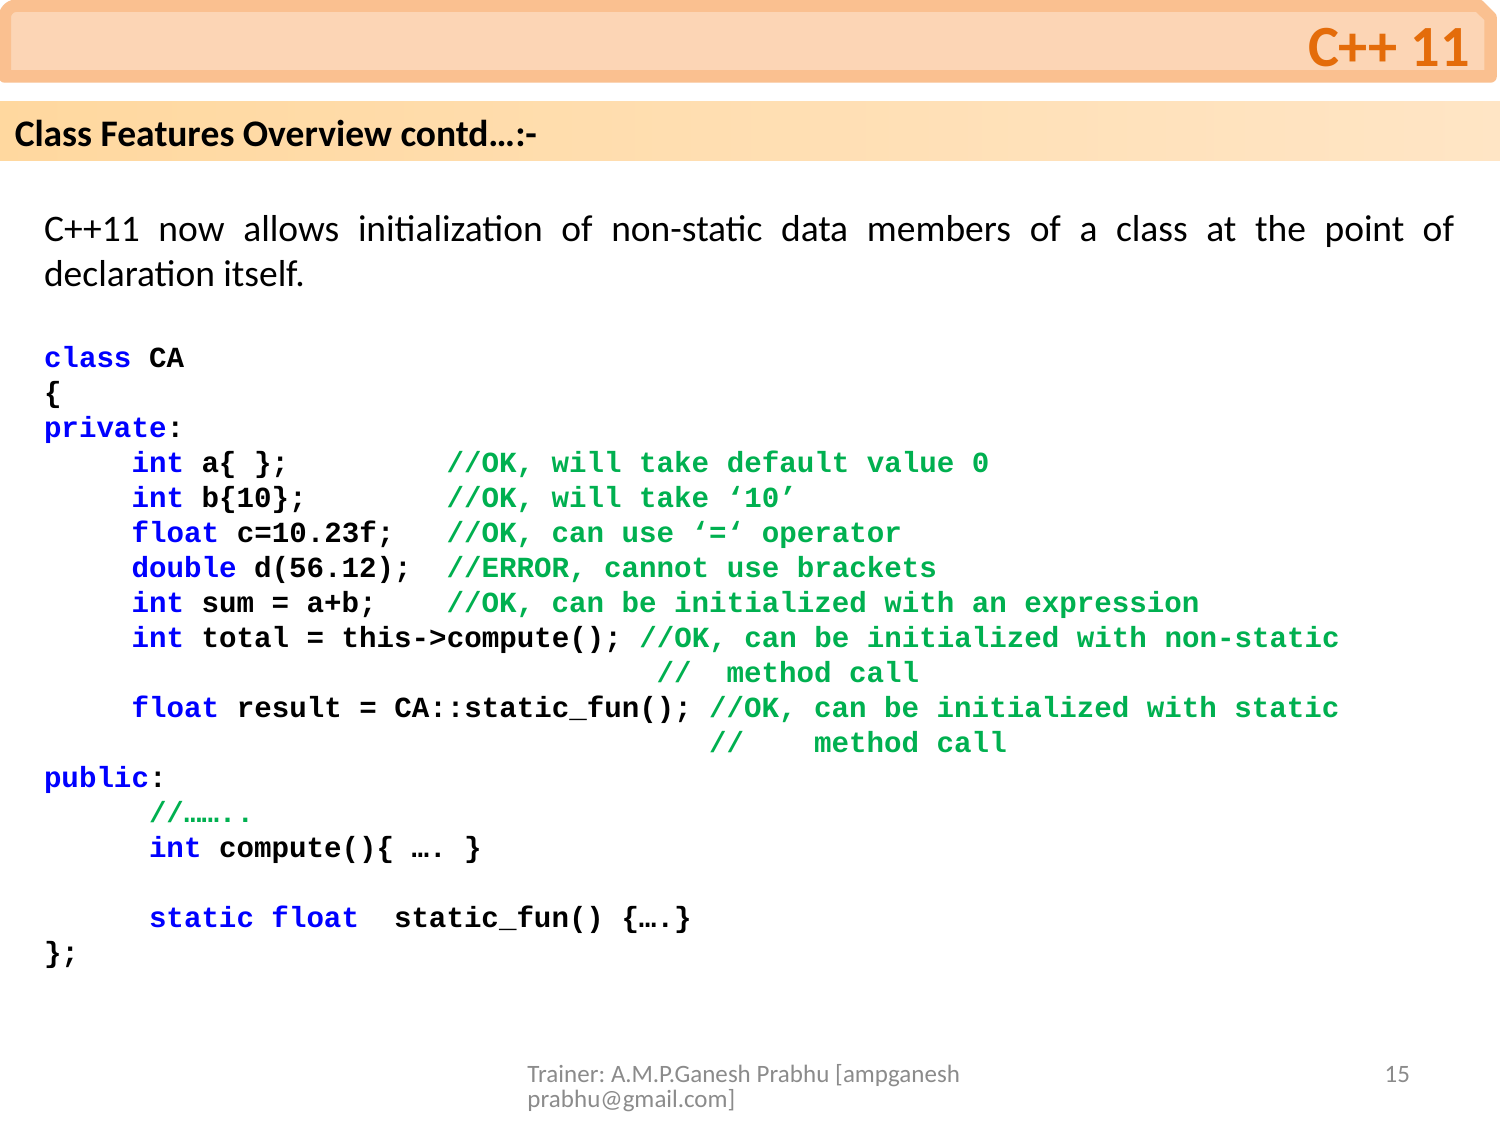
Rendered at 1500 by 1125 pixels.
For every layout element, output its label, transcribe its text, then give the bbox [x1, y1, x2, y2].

slide_number 15 [1074, 1042, 1425, 1103]
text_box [0, 5, 1500, 985]
footer Trainer: A.M.P.Ganesh Prabhu [ampganeshprabhu@gmail.com] [512, 1042, 988, 1103]
